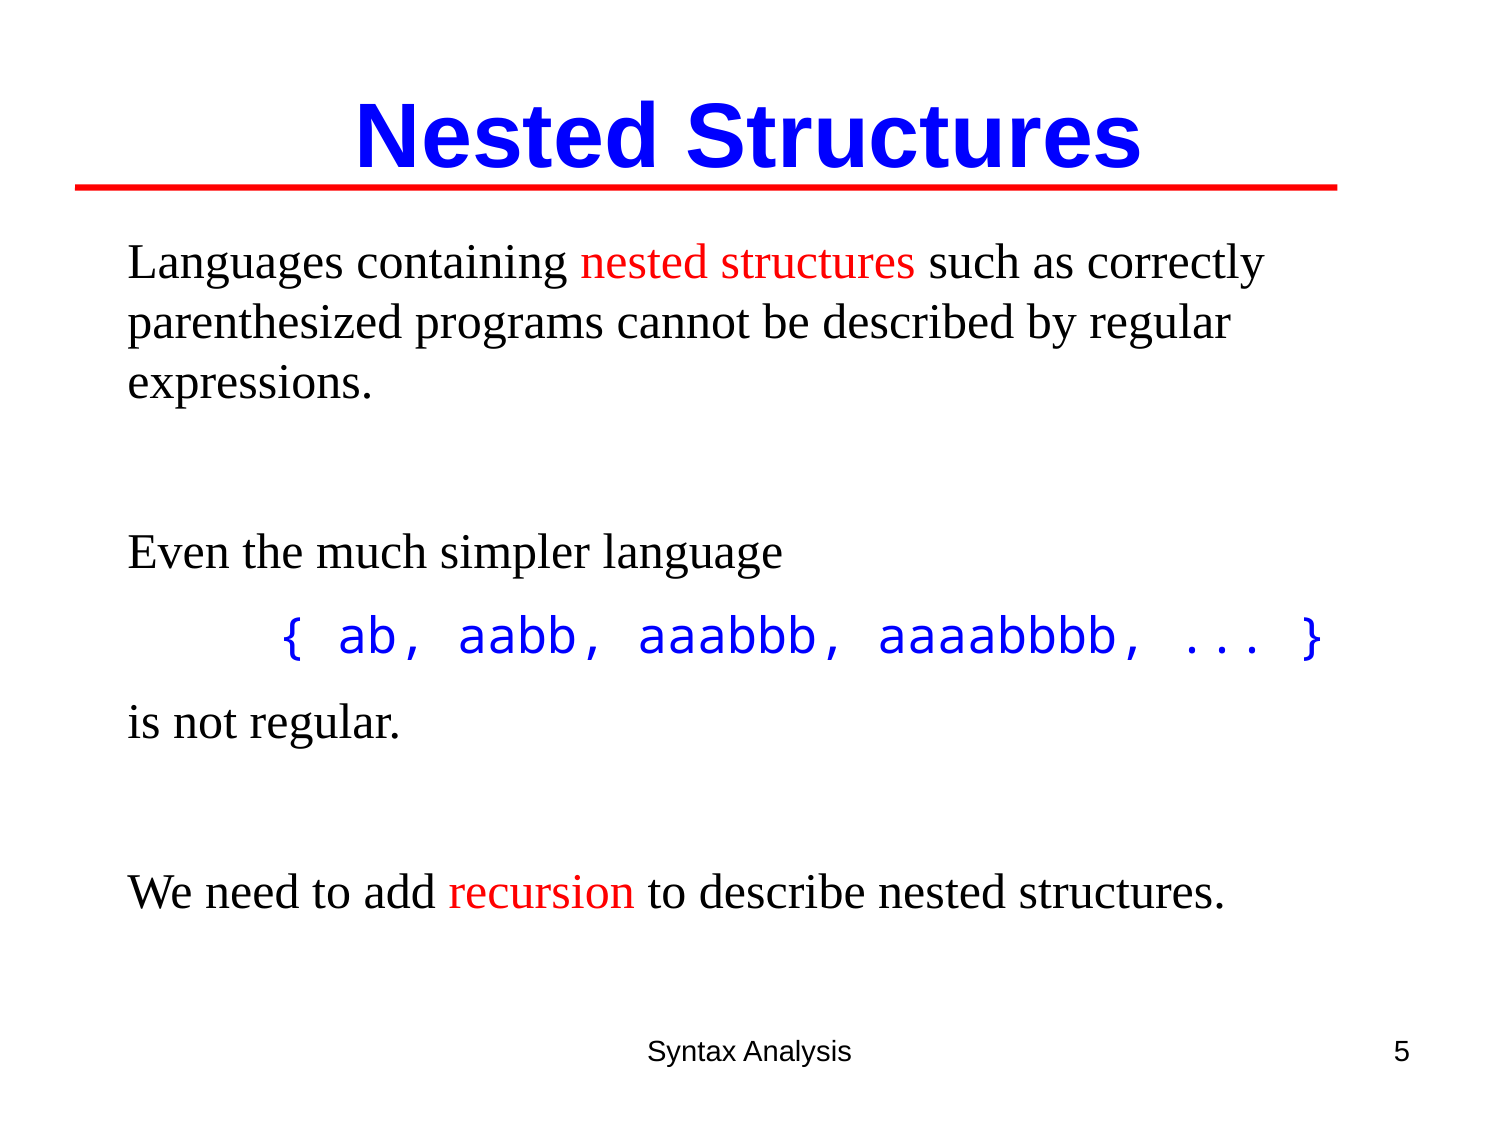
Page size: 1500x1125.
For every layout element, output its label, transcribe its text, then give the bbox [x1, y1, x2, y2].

title Nested Structures [74, 37, 1426, 221]
slide_number 5 [1074, 1024, 1426, 1103]
text_box Languages containing nested structures such as correctly parenthesized programs cannot be described by regular expressions. Even the much simpler language { ab, aabb, aaabbb, aaaabbbb, ... } is not regular. We need to add recursion to describe nested structures. [37, 221, 1475, 927]
footer Syntax Analysis [512, 1024, 988, 1103]
